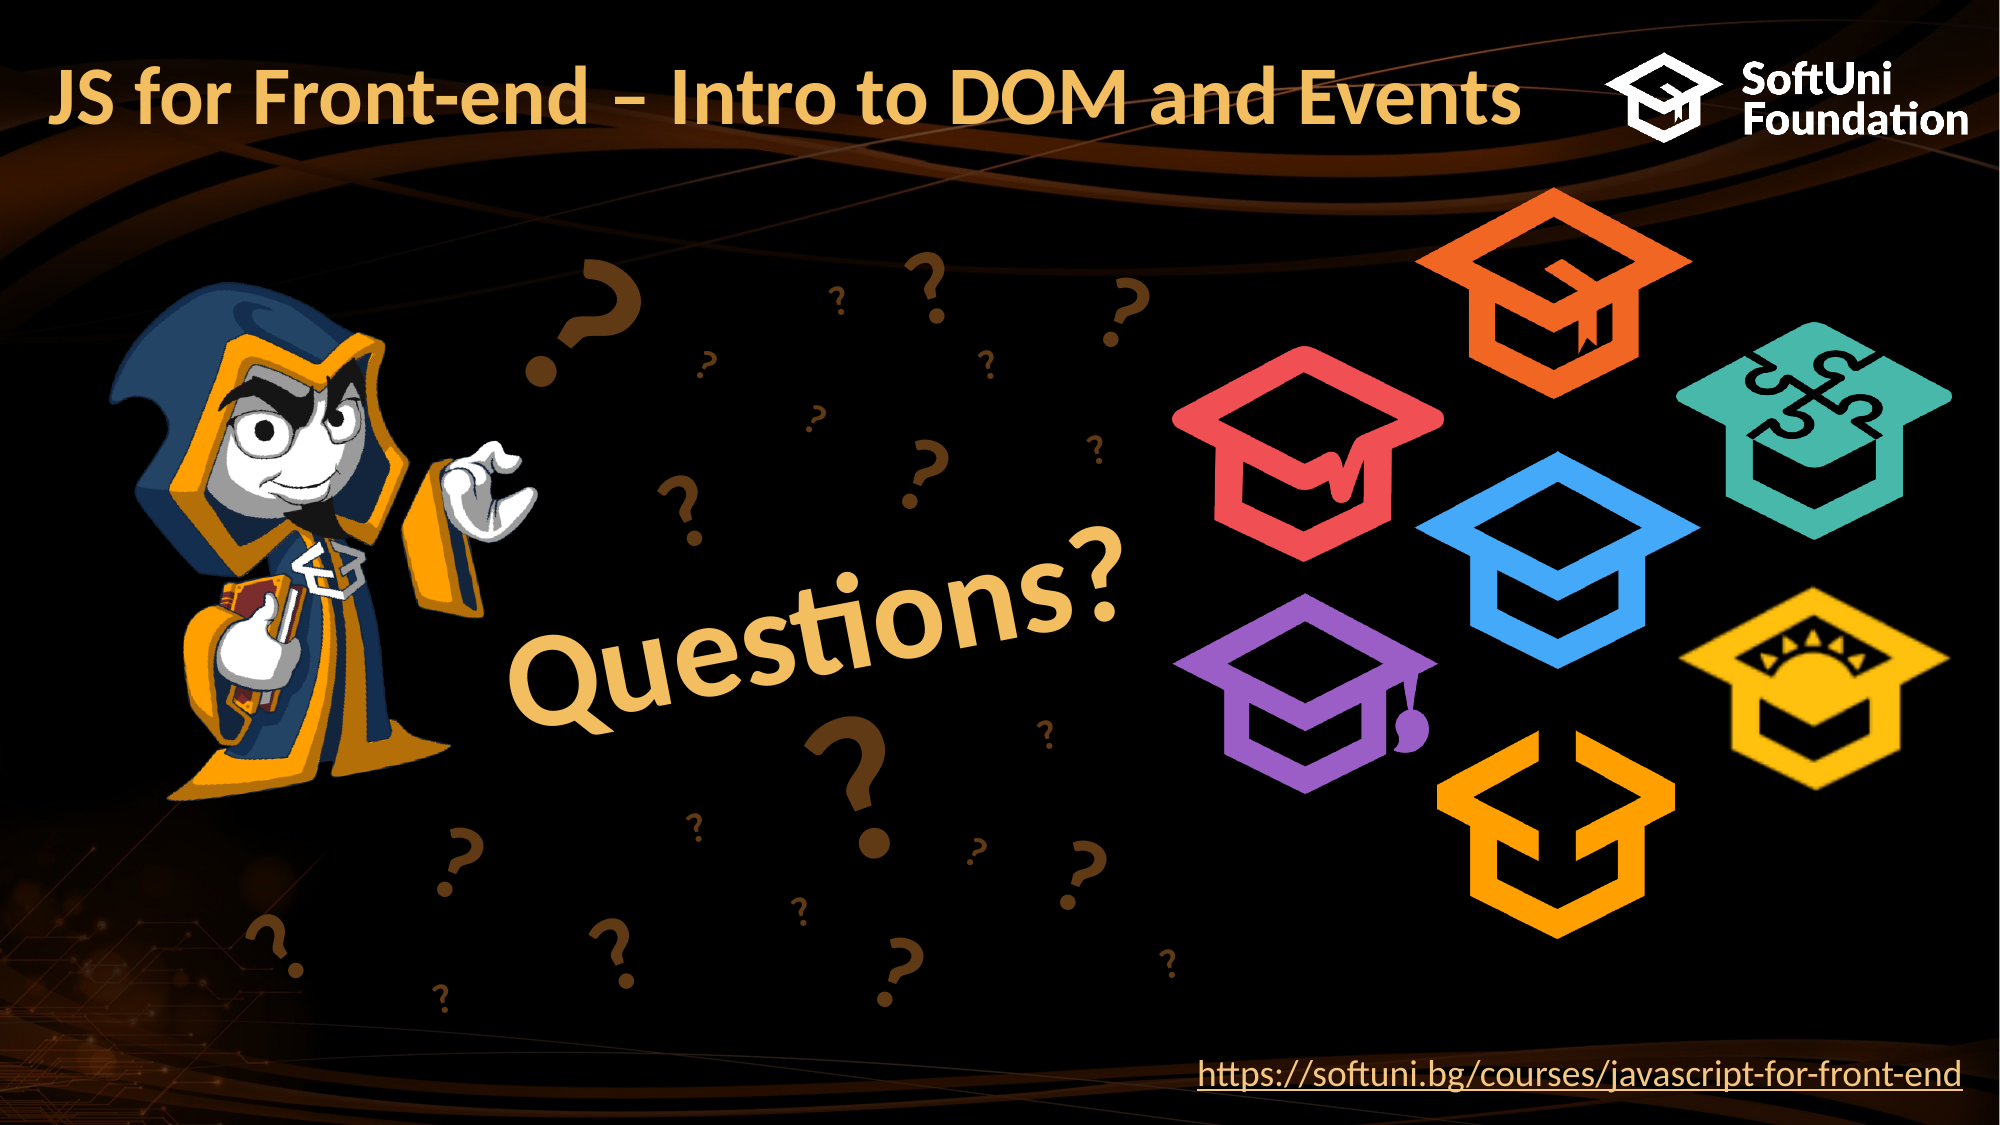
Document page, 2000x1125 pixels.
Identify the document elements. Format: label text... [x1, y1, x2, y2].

list https://softuni.bg/courses/javascript-for-front-end [249, 1040, 1970, 1125]
picture [0, 0, 2000, 1125]
title JS for Front-end – Intro to DOM and Events [30, 6, 1602, 189]
